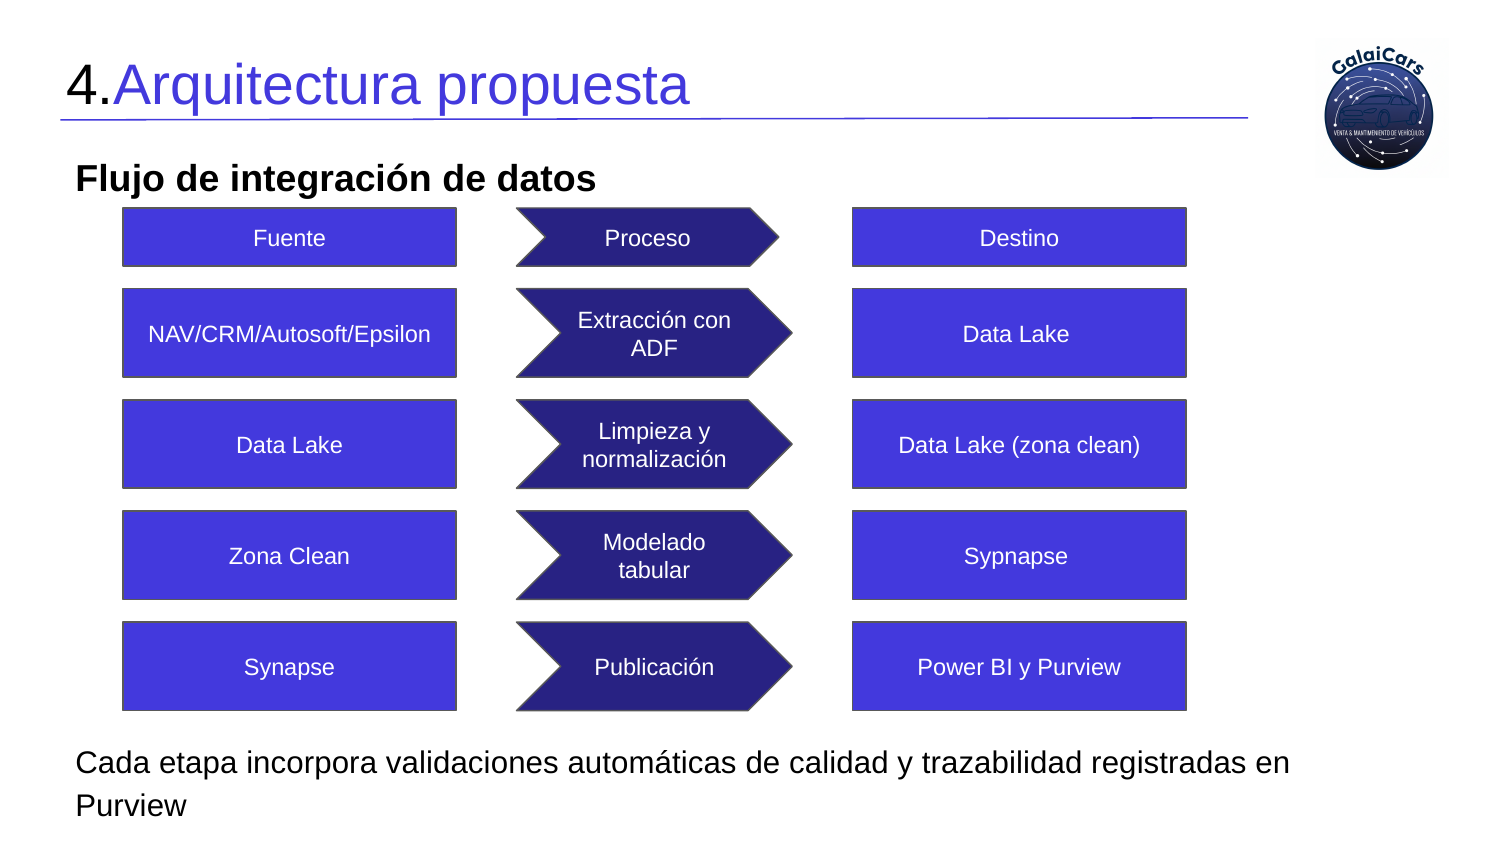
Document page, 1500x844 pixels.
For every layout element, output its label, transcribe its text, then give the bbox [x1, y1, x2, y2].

text_box Data Lake [852, 288, 1186, 378]
text_box Zona Clean [122, 510, 456, 600]
text_box Data Lake [122, 399, 456, 489]
text_box Fuente [122, 207, 456, 266]
text_box Cada etapa incorpora validaciones automáticas de calidad y trazabilidad registradas en Purview [60, 722, 1401, 839]
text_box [60, 117, 1249, 121]
text_box Proceso [516, 207, 779, 267]
text_box Destino [852, 207, 1186, 266]
text_box NAV/CRM/Autosoft/Epsilon [122, 288, 456, 378]
text_box Modelado tabular [516, 510, 793, 600]
text_box Data Lake (zona clean) [852, 399, 1186, 489]
text_box Limpieza y normalización [516, 399, 793, 489]
text_box Publicación [516, 622, 793, 711]
text_box Sypnapse [852, 510, 1186, 600]
text_box Flujo de integración de datos [60, 132, 1057, 214]
text_box Synapse [122, 622, 456, 711]
text_box Extracción con ADF [516, 288, 793, 378]
title 4.Arquitectura propuesta [51, 38, 1313, 133]
picture [1315, 38, 1450, 178]
text_box Power BI y Purview [852, 622, 1186, 711]
table_header Fase [59, 121, 1248, 126]
